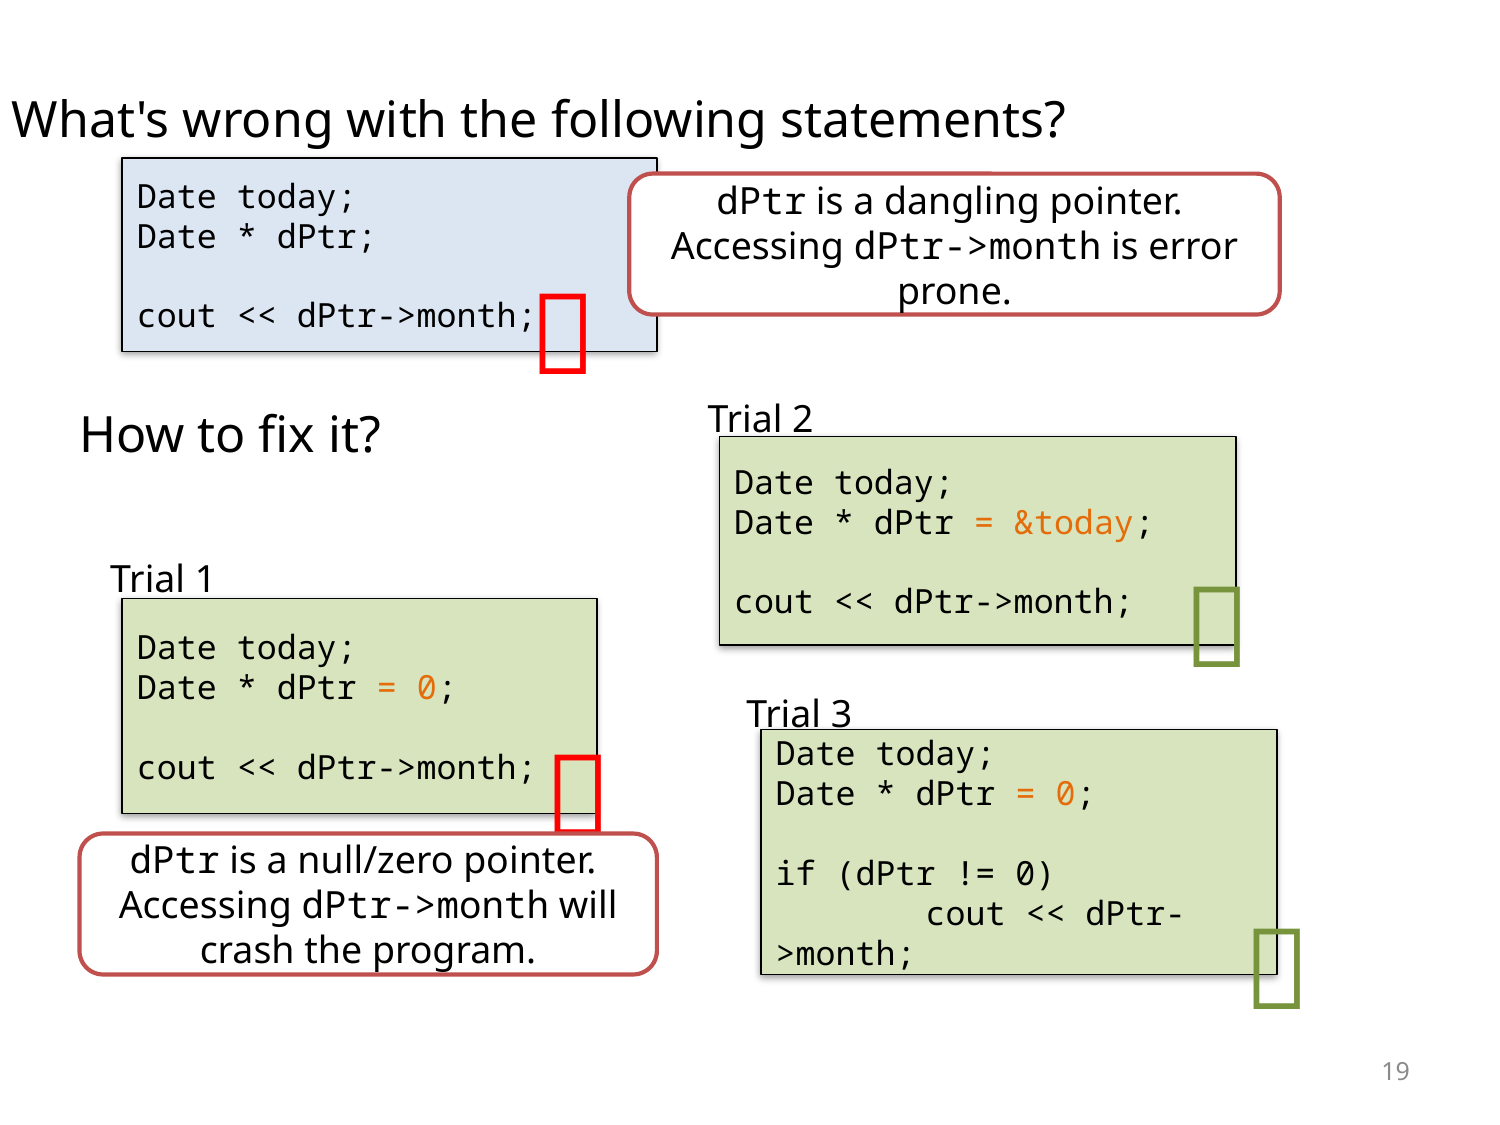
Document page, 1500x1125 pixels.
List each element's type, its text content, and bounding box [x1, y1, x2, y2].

text_box  [1228, 889, 1326, 1040]
text_box dPtr is a dangling pointer. Accessing dPtr->month is error prone. [627, 171, 1282, 317]
slide_number 19 [1074, 1042, 1425, 1103]
text_box Date today; Date * dPtr = 0; if (dPtr != 0) cout << dPtr->month; [760, 729, 1278, 975]
text_box What's wrong with the following statements? [0, 79, 1082, 155]
text_box How to fix it? [64, 394, 397, 470]
text_box dPtr is a null/zero pointer. Accessing dPtr->month will crash the program. [77, 831, 659, 977]
text_box Date today; Date * dPtr = &today; cout << dPtr->month; [719, 436, 1237, 646]
text_box Trial 1 [95, 547, 232, 608]
text_box Date today; Date * dPtr; cout << dPtr->month; [121, 157, 658, 352]
text_box Trial 2 [692, 387, 829, 448]
text_box Trial 3 [731, 682, 868, 743]
text_box  [1168, 547, 1267, 698]
text_box  [515, 254, 613, 405]
text_box  [529, 715, 627, 831]
text_box Date today; Date * dPtr = 0; cout << dPtr->month; [121, 598, 598, 814]
